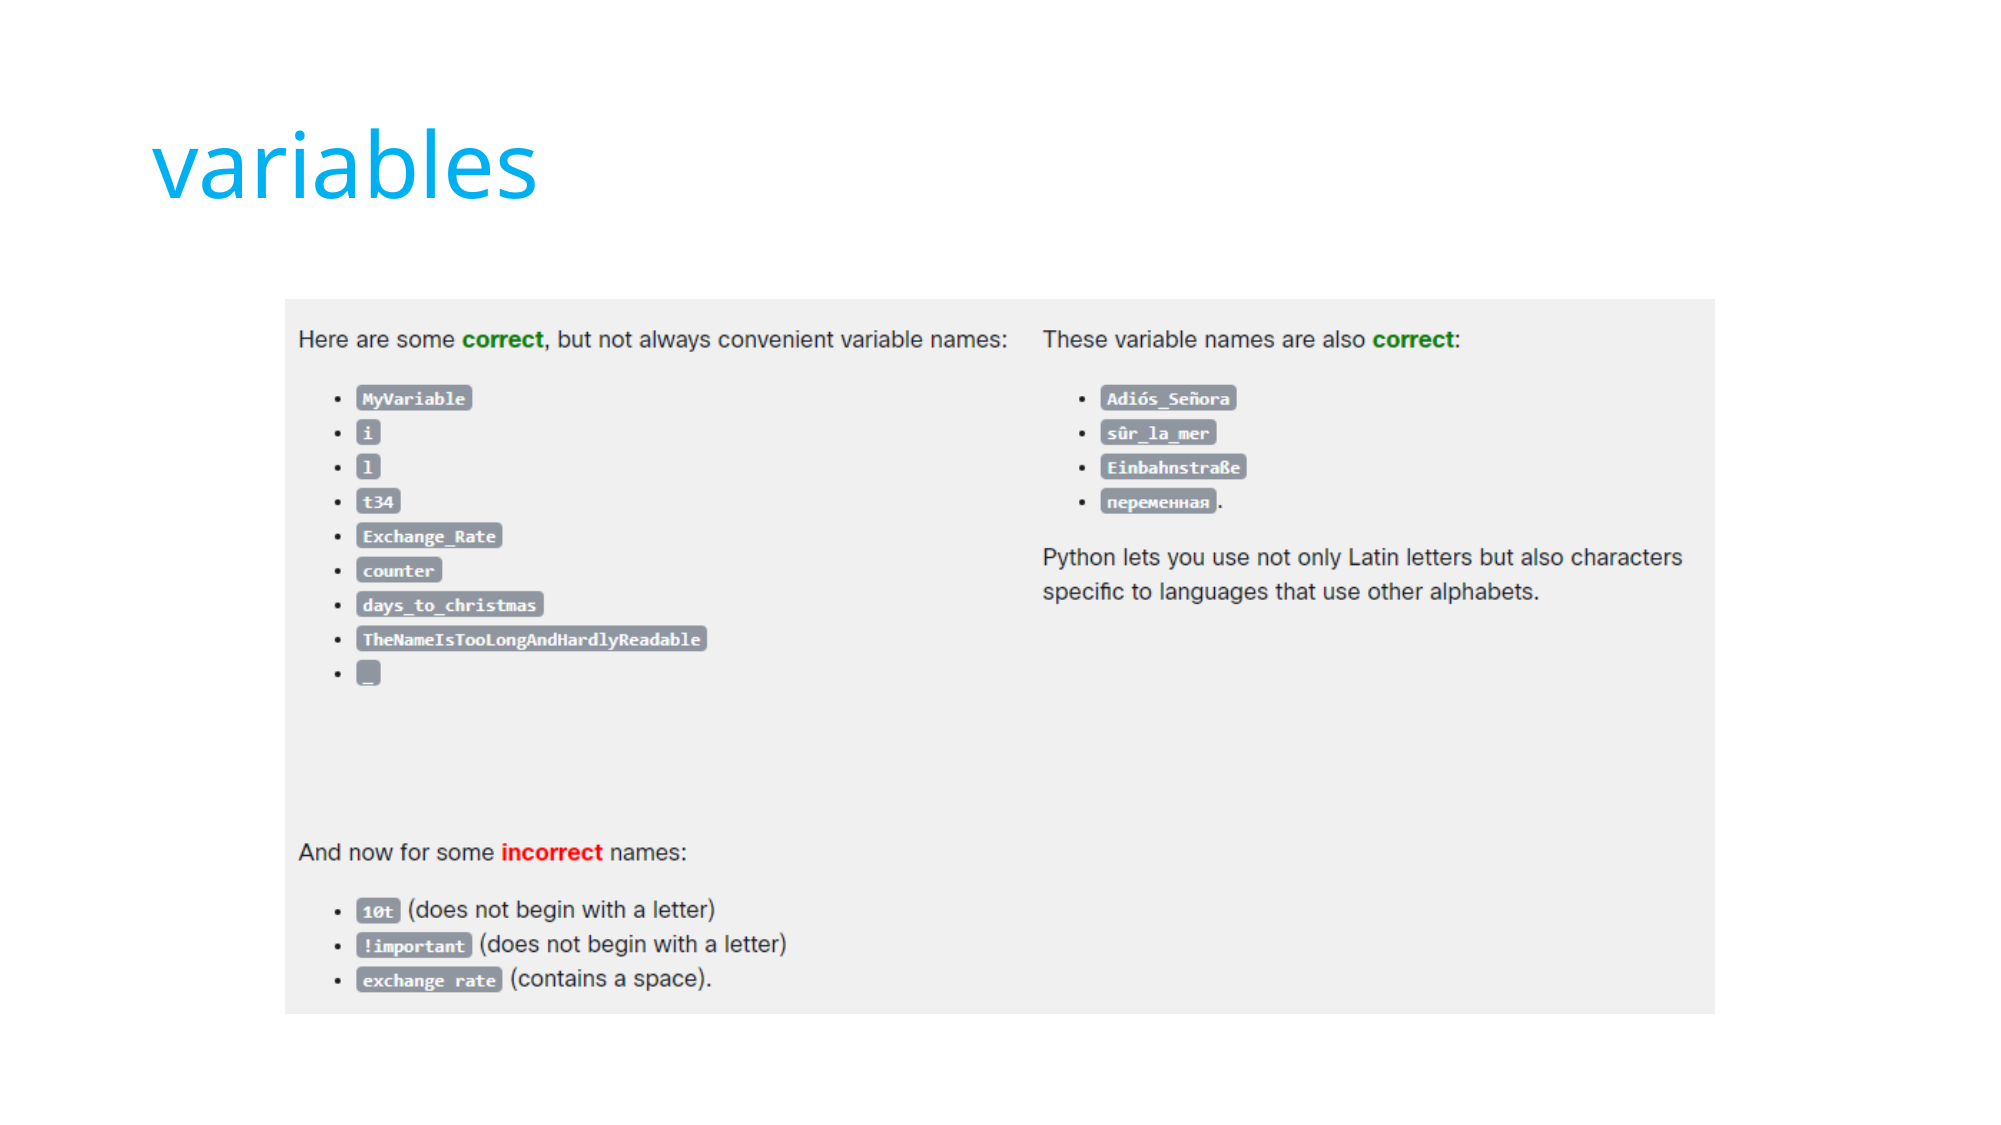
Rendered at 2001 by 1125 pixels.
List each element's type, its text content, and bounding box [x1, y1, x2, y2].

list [285, 299, 1715, 1014]
title variables [137, 59, 1863, 278]
